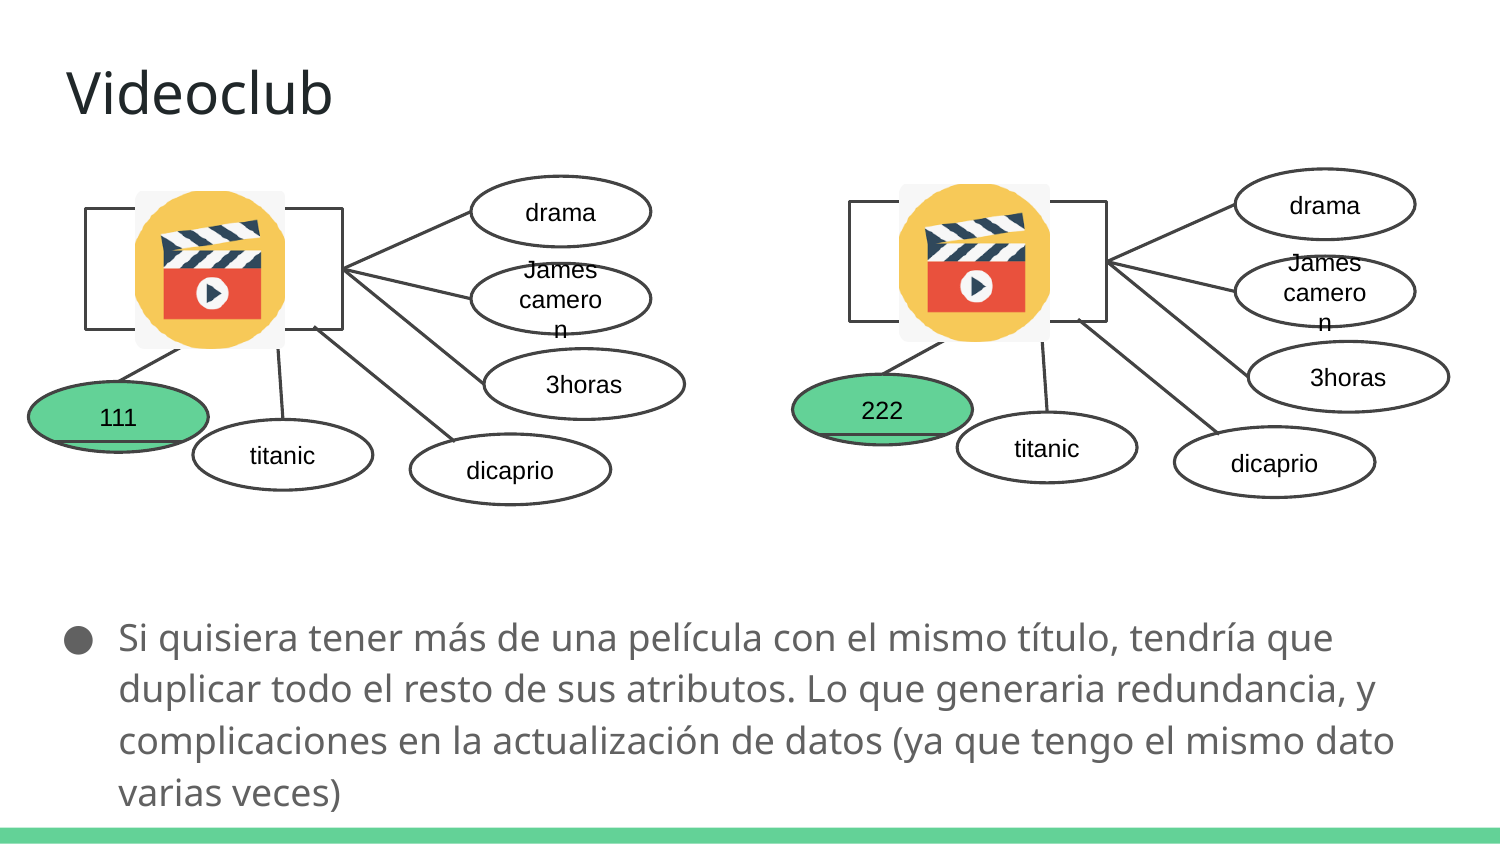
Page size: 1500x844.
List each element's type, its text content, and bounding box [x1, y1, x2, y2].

text_box dicaprio [1216, 491, 1333, 498]
text_box 3horas [656, 359, 685, 409]
picture [135, 191, 286, 349]
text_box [1106, 261, 1249, 377]
picture [899, 183, 1050, 342]
title Videoclub [51, 41, 1449, 136]
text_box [792, 168, 1416, 484]
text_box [342, 268, 485, 385]
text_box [28, 175, 652, 491]
list Si quisiera tener más de una película con el mismo título, tendría que duplicar todo el resto de sus atributos. Lo que generaria redundancia, y complicaciones en la actualización de datos (ya que tengo el mismo dato varias veces) [28, 591, 1427, 844]
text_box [313, 326, 456, 442]
text_box dicaprio [451, 498, 570, 505]
text_box 3horas [1421, 352, 1449, 402]
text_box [1077, 318, 1220, 435]
